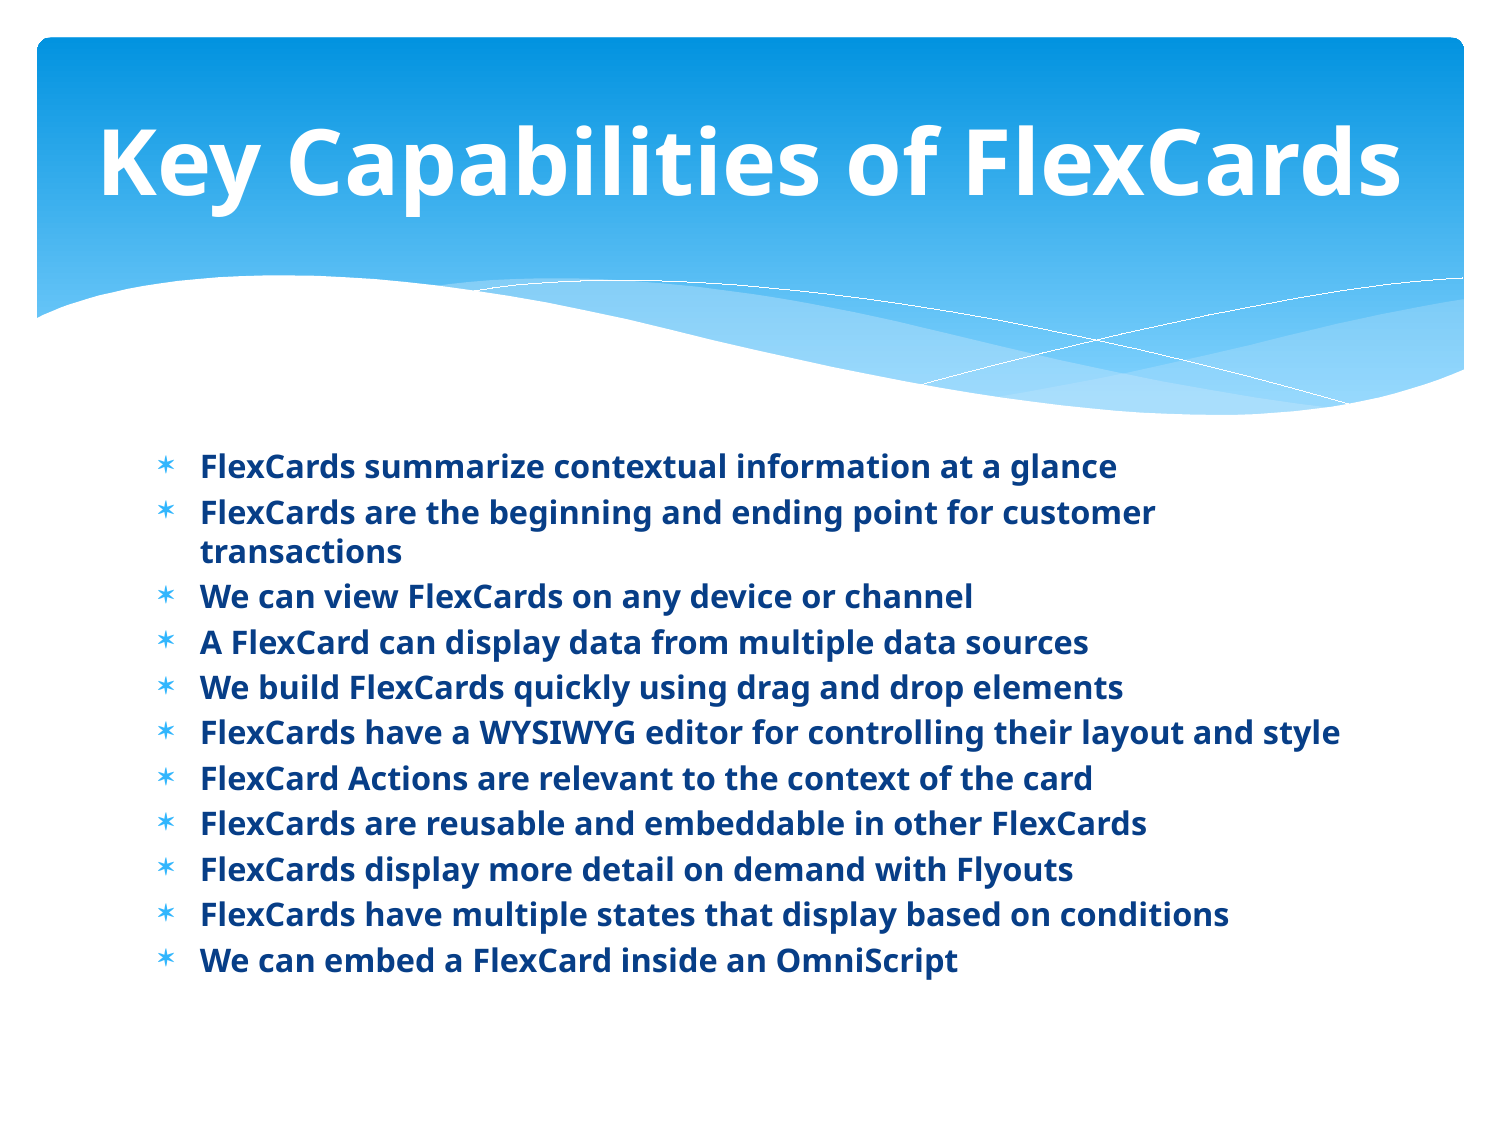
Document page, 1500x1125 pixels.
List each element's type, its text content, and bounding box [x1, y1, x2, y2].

title Key Capabilities of FlexCards [75, 55, 1425, 261]
list FlexCards summarize contextual information at a glance FlexCards are the beginning and ending point for customer transactions We can view FlexCards on any device or channel A FlexCard can display data from multiple data sources We build FlexCards quickly using drag and drop elements FlexCards have a WYSIWYG editor for controlling their layout and style FlexCard Actions are relevant to the context of the card FlexCards are reusable and embeddable in other FlexCards FlexCards display more detail on demand with Flyouts FlexCards have multiple states that display based on conditions We can embed a FlexCard inside an OmniScript [143, 438, 1359, 1005]
